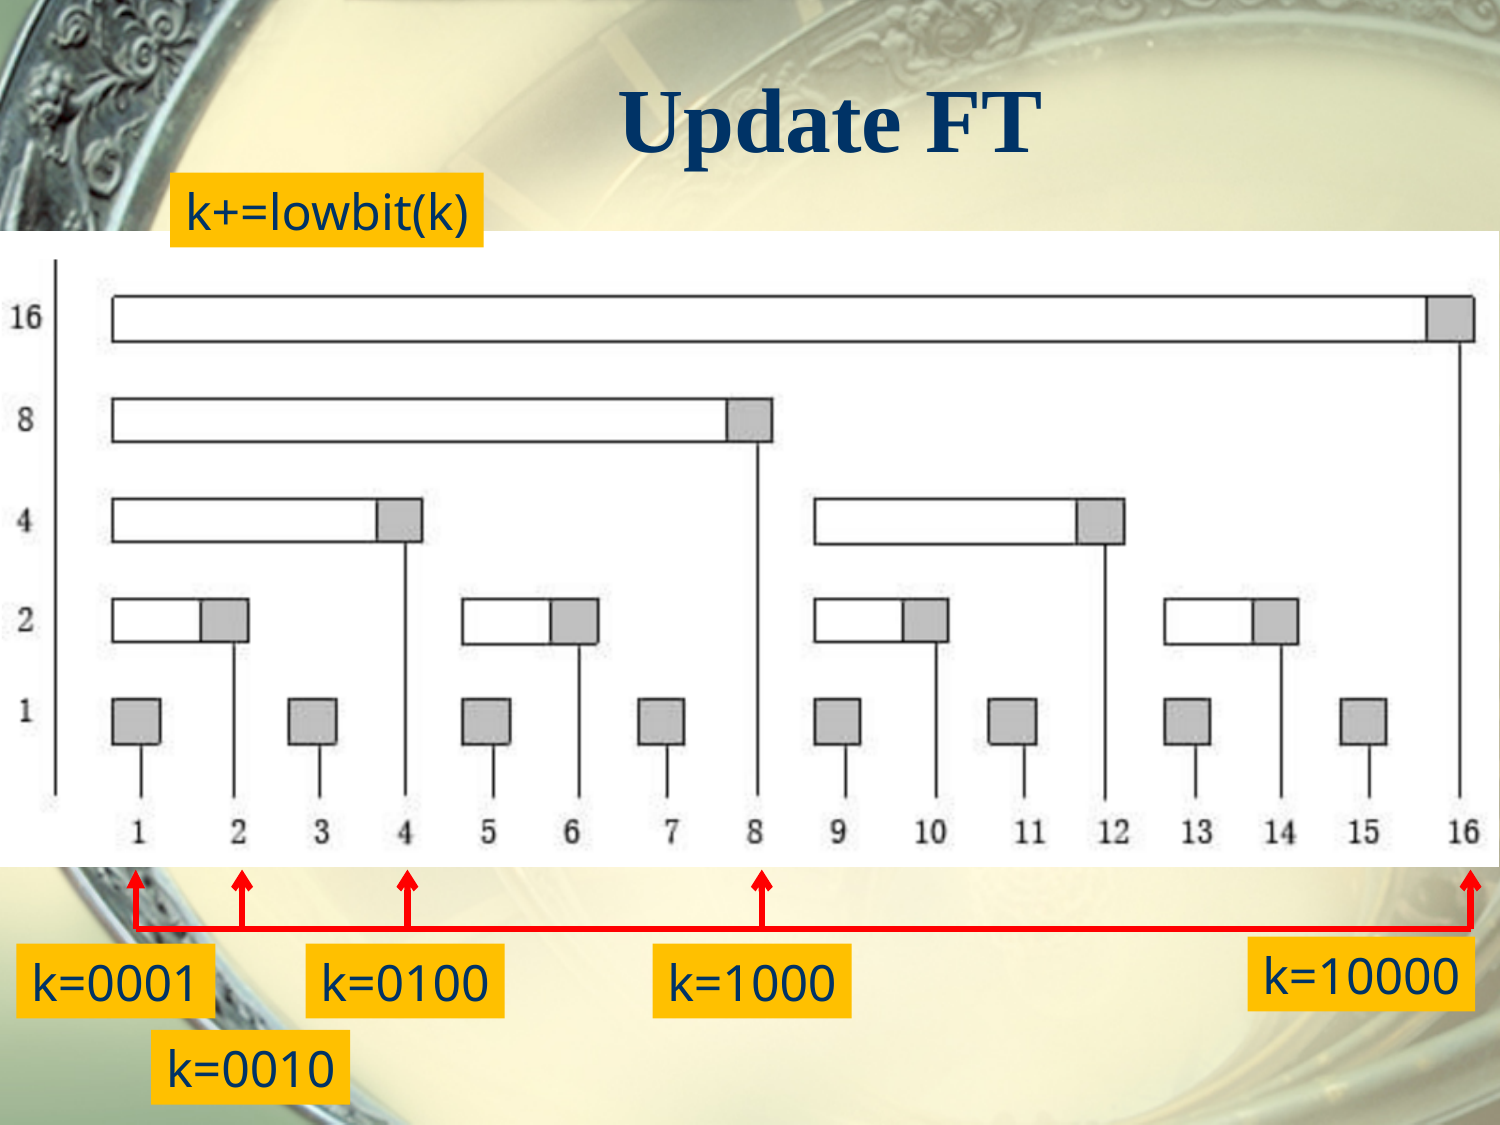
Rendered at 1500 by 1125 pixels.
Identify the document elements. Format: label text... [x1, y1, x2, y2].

text_box k=0100 [305, 943, 505, 1019]
picture [0, 0, 1500, 1125]
text_box k=0010 [151, 1029, 351, 1105]
title Update FT [230, 66, 1431, 204]
text_box k+=lowbit(k) [170, 172, 484, 230]
text_box k=1000 [652, 943, 852, 1019]
text_box k=0001 [16, 943, 216, 1019]
text_box k=10000 [1247, 936, 1476, 1012]
